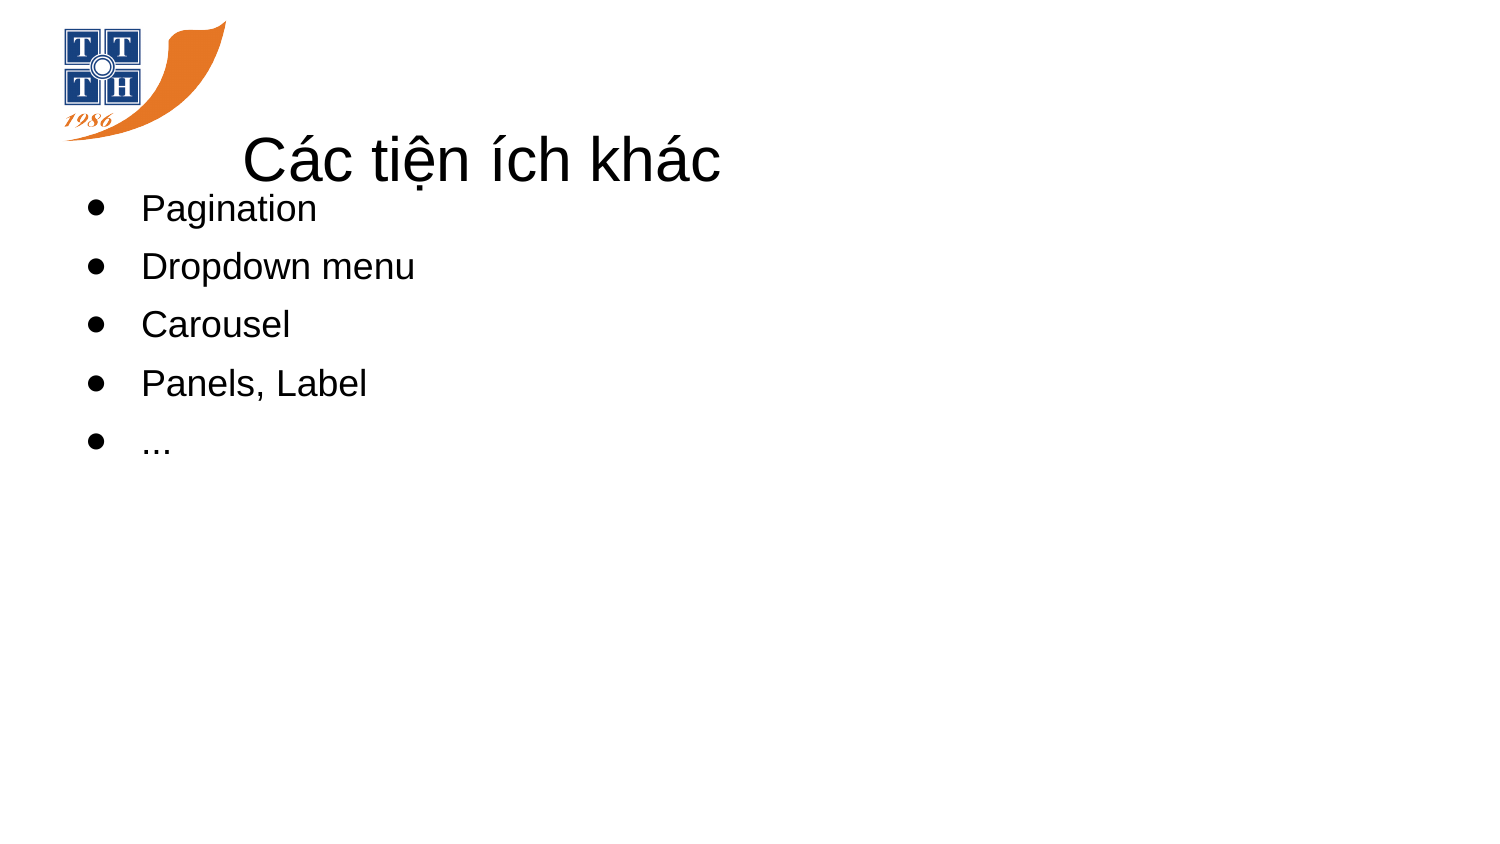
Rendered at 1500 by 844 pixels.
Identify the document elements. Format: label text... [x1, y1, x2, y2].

picture [50, 16, 232, 148]
subtitle Pagination Dropdown menu Carousel Panels, Label ... [51, 155, 1449, 805]
title Các tiện ích khác [231, 62, 1249, 155]
